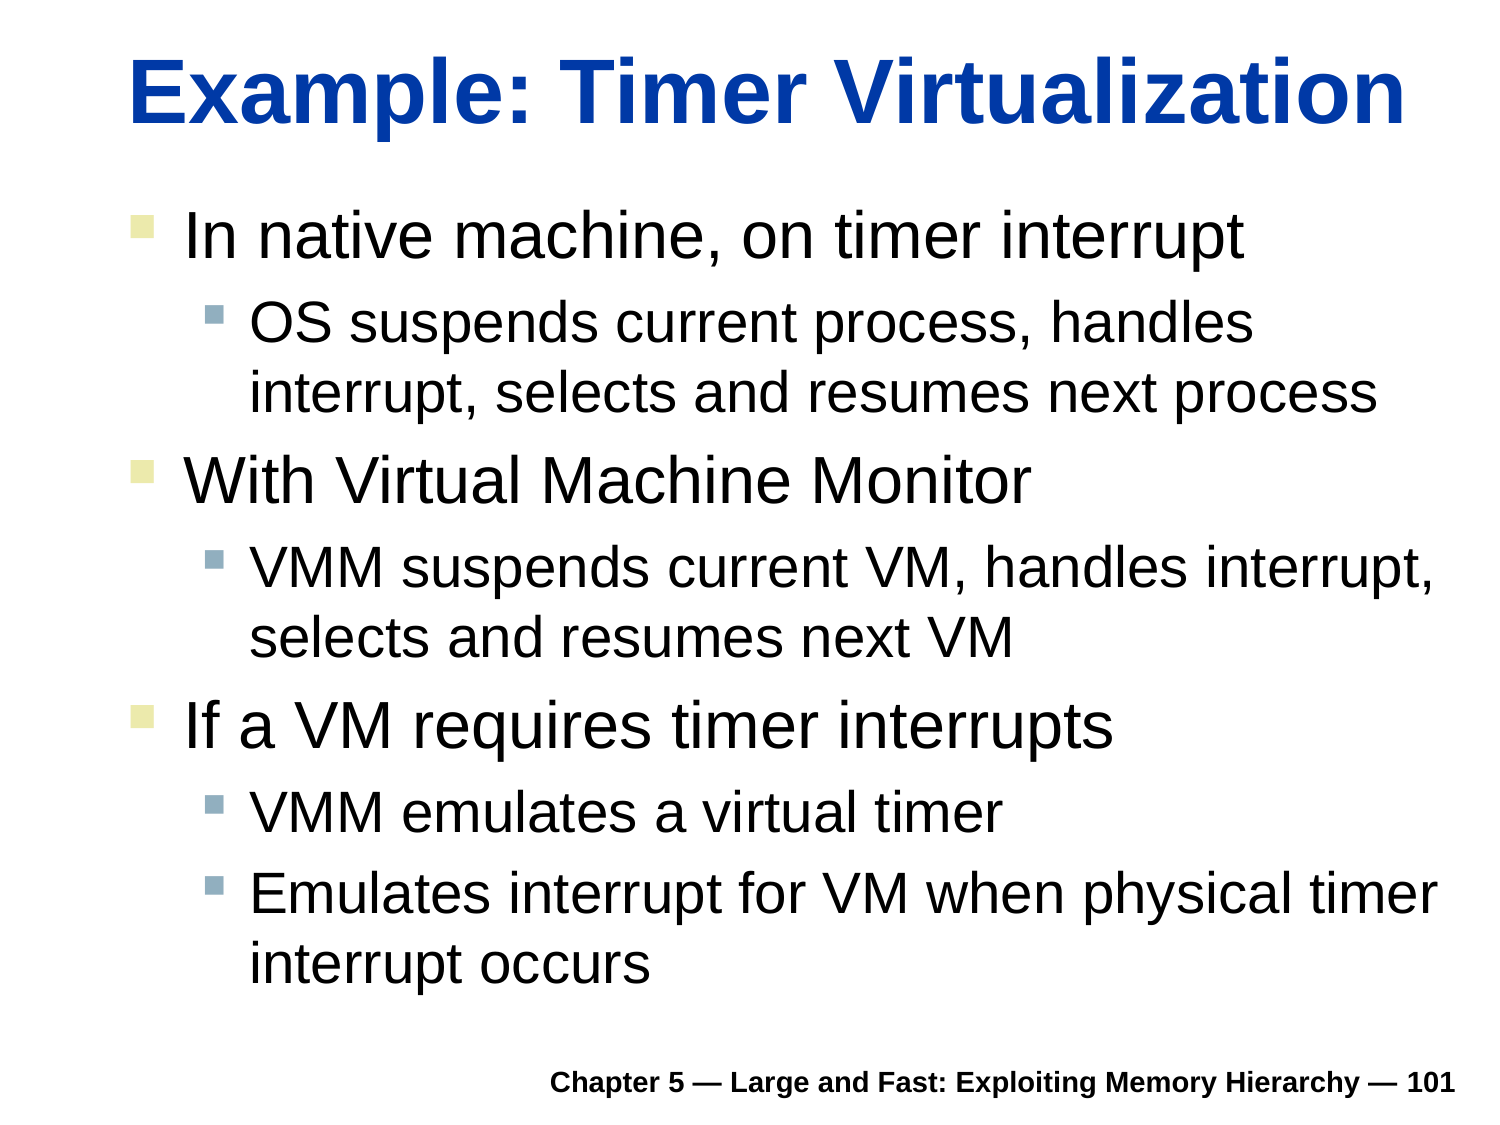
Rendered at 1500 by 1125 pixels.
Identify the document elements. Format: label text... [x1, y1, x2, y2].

list In native machine, on timer interrupt OS suspends current process, handles interrupt, selects and resumes next process With Virtual Machine Monitor VMM suspends current VM, handles interrupt, selects and resumes next VM If a VM requires timer interrupts VMM emulates a virtual timer Emulates interrupt for VM when physical timer interrupt occurs [112, 184, 1469, 1024]
footer Chapter 5 — Large and Fast: Exploiting Memory Hierarchy — 101 [277, 1046, 1471, 1106]
title Example: Timer Virtualization [112, 23, 1468, 149]
